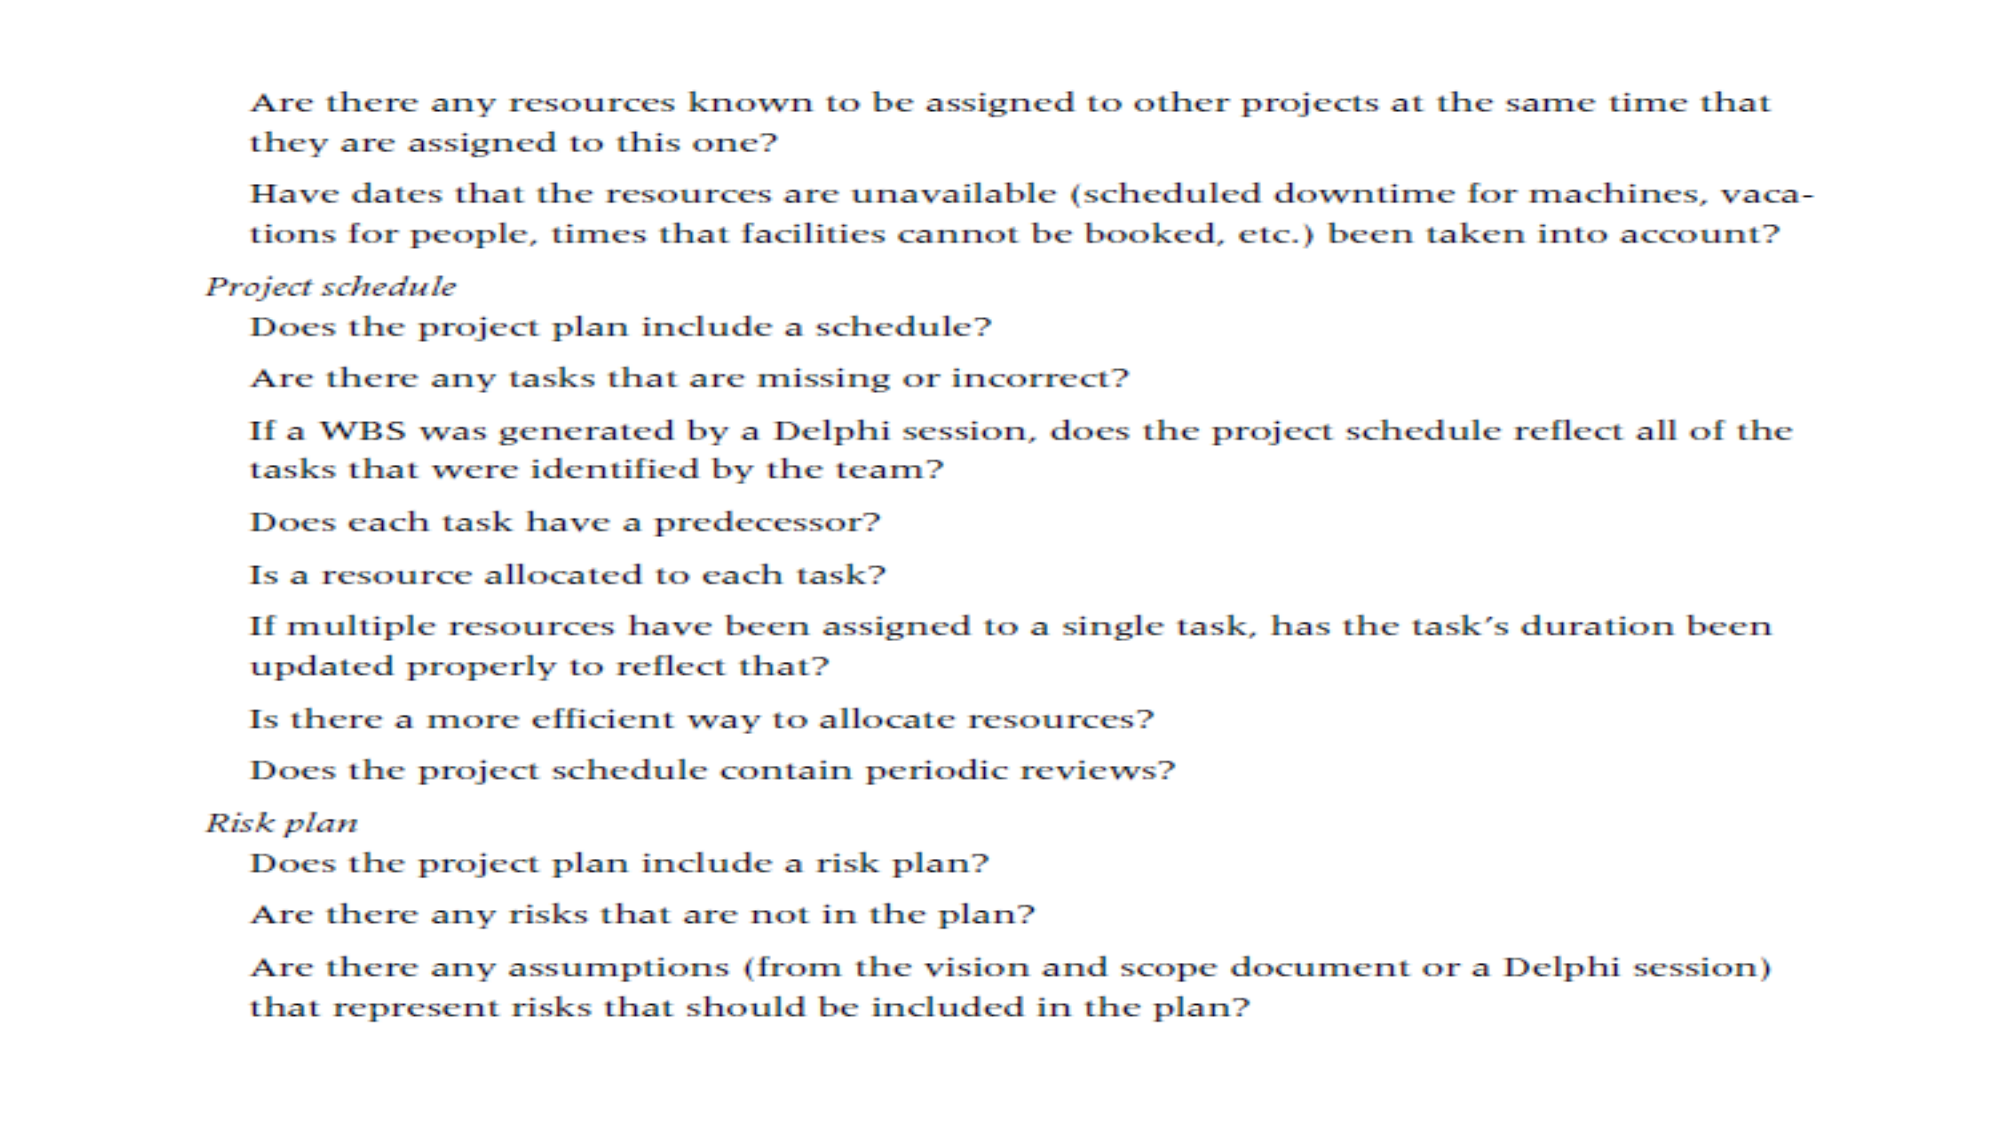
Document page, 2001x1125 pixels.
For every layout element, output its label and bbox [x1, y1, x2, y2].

picture [137, 59, 1863, 1066]
